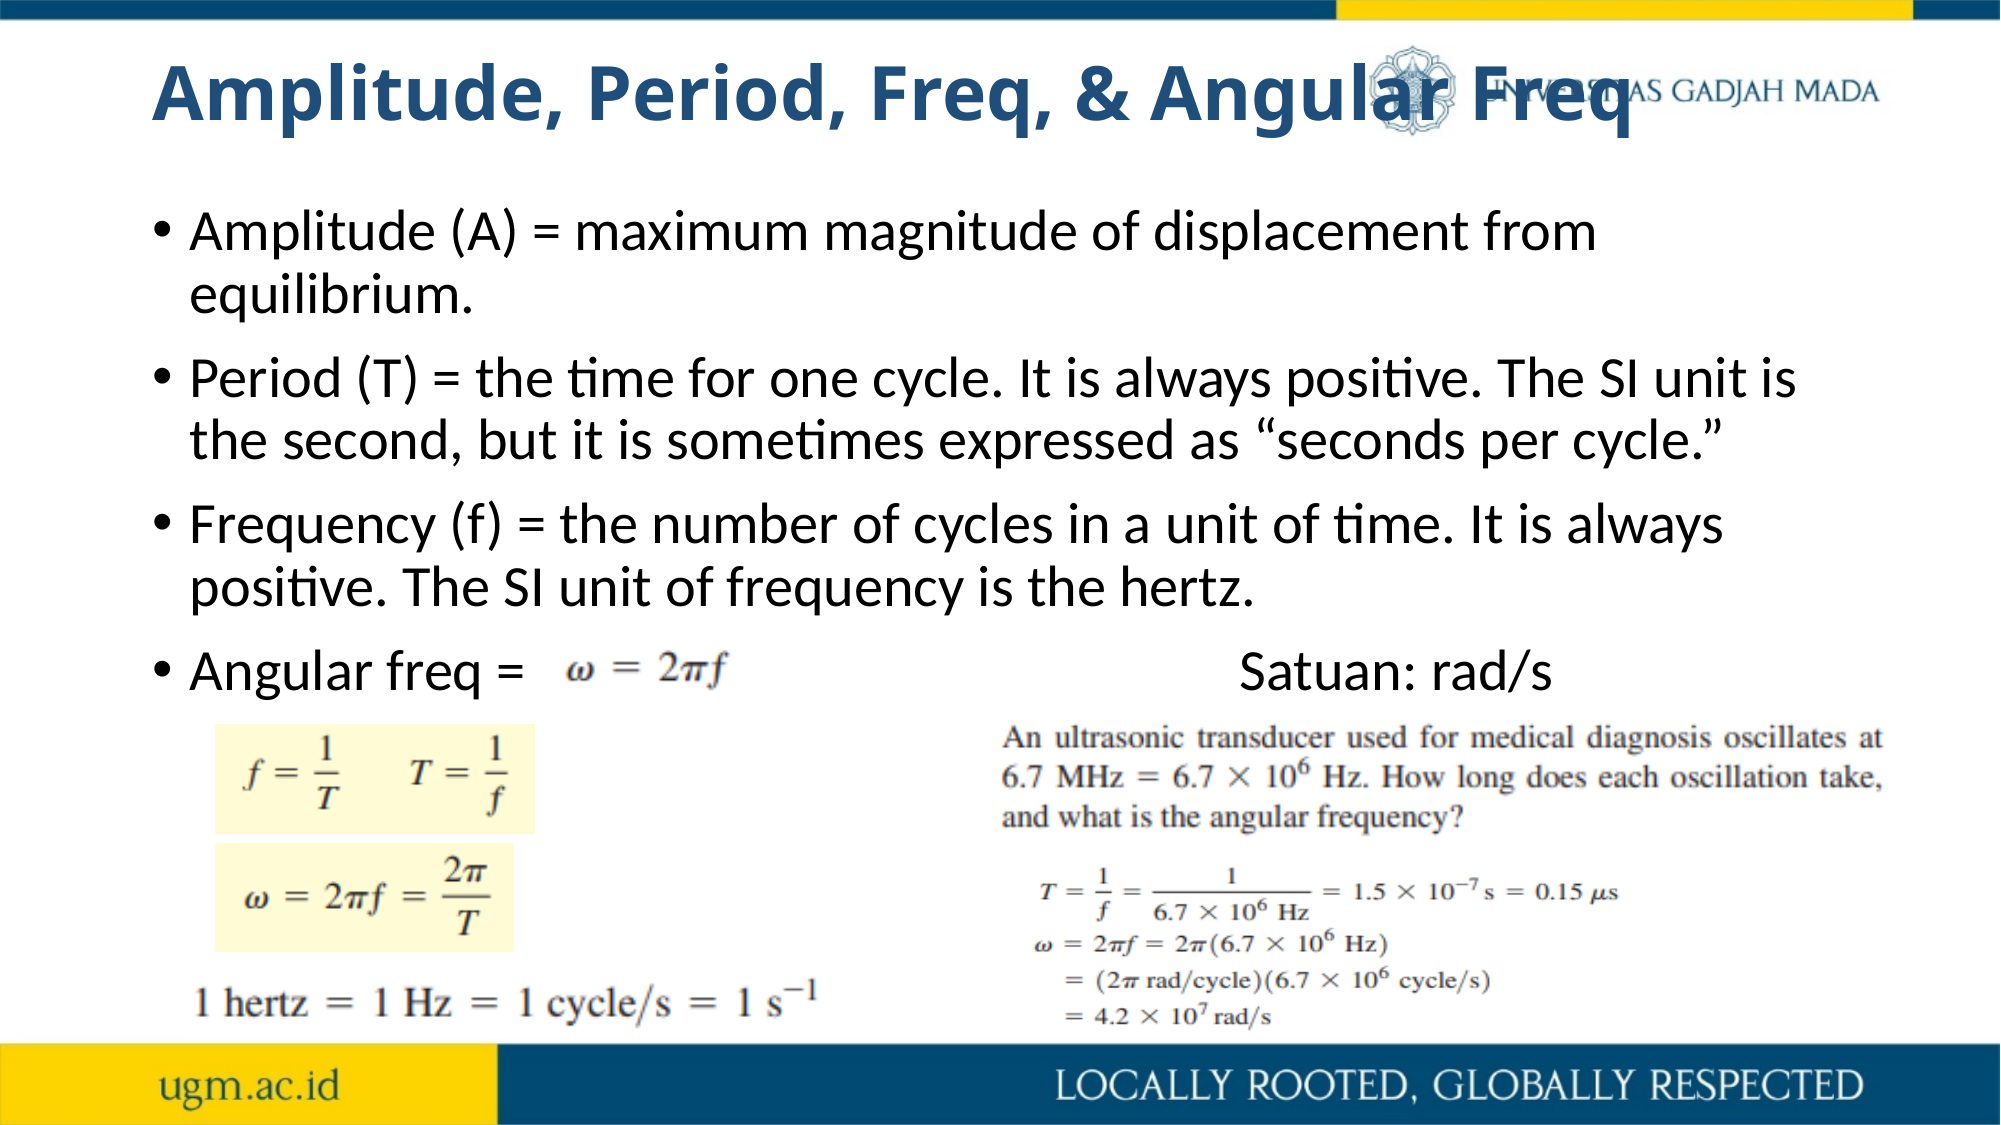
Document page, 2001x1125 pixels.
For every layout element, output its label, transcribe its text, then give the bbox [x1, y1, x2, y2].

picture [0, 0, 2000, 1125]
title Amplitude, Period, Freq, & Angular Freq [137, 31, 1863, 162]
list Amplitude (A) = maximum magnitude of displacement from equilibrium. Period (T) = the time for one cycle. It is always positive. The SI unit is the second, but it is sometimes expressed as “seconds per cycle.” Frequency (f) = the number of cycles in a unit of time. It is always positive. The SI unit of frequency is the hertz. Angular freq = Satuan: rad/s [137, 192, 1863, 1014]
